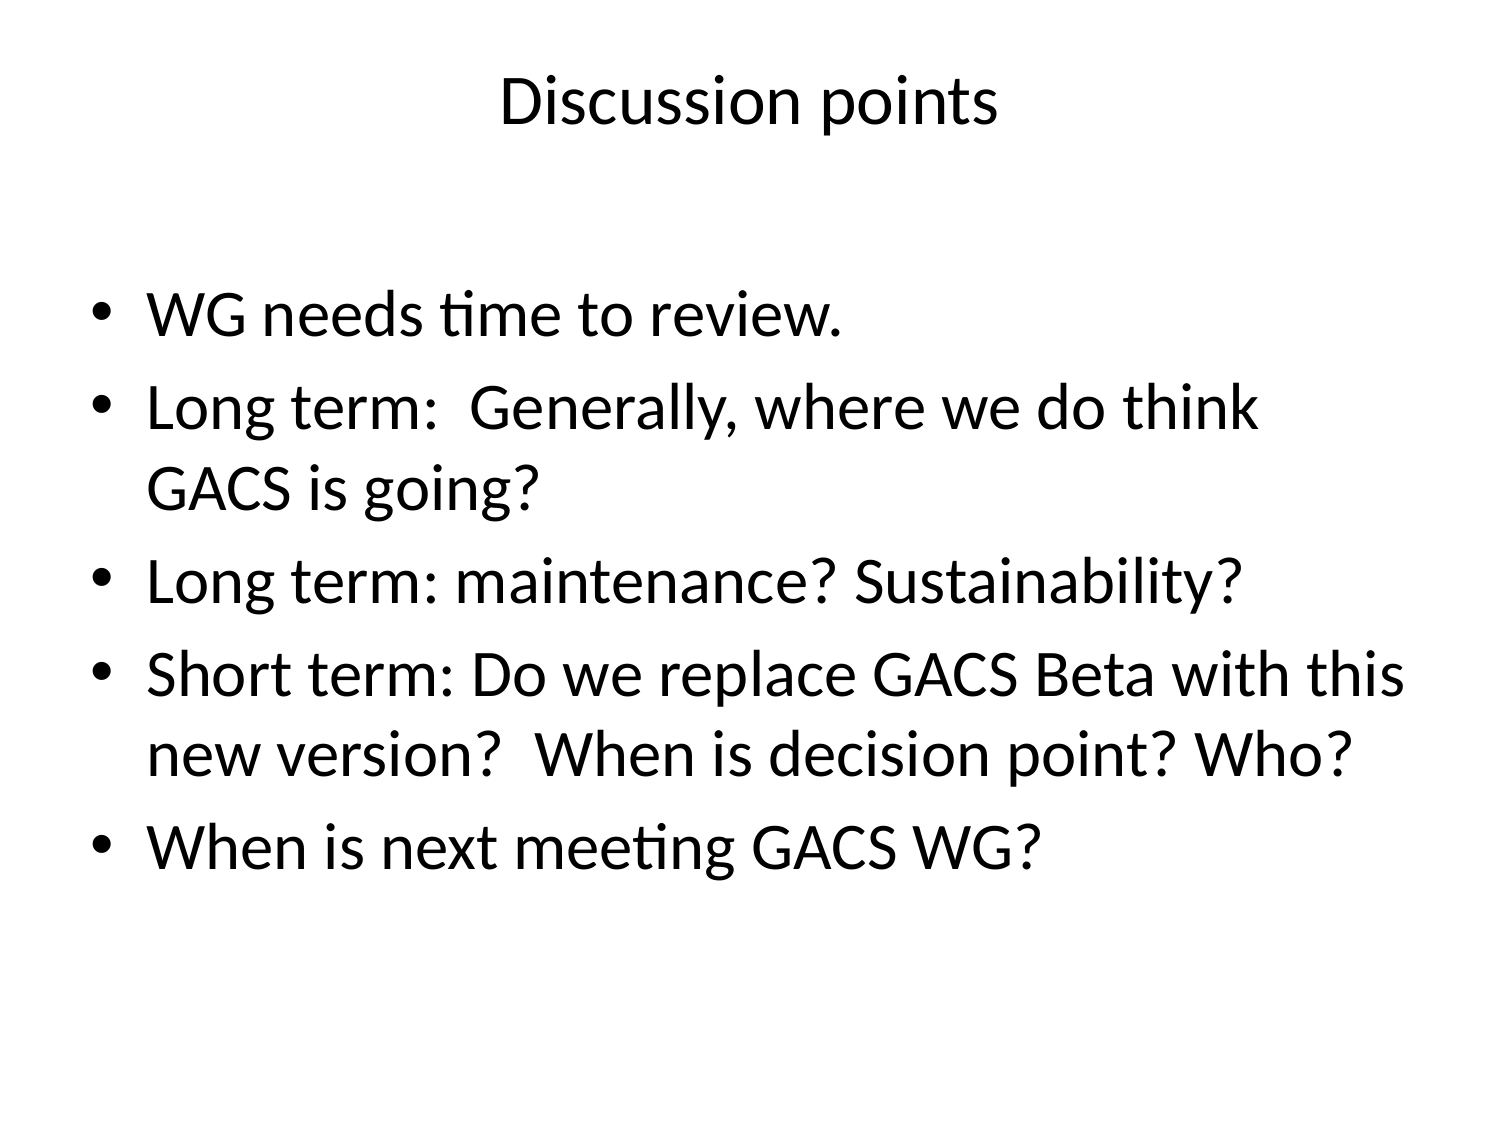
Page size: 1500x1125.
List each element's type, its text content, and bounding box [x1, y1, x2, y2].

title Discussion points [75, 45, 1425, 233]
list WG needs time to review. Long term: Generally, where we do think GACS is going? Long term: maintenance? Sustainability? Short term: Do we replace GACS Beta with this new version? When is decision point? Who? When is next meeting GACS WG? [75, 262, 1425, 1005]
